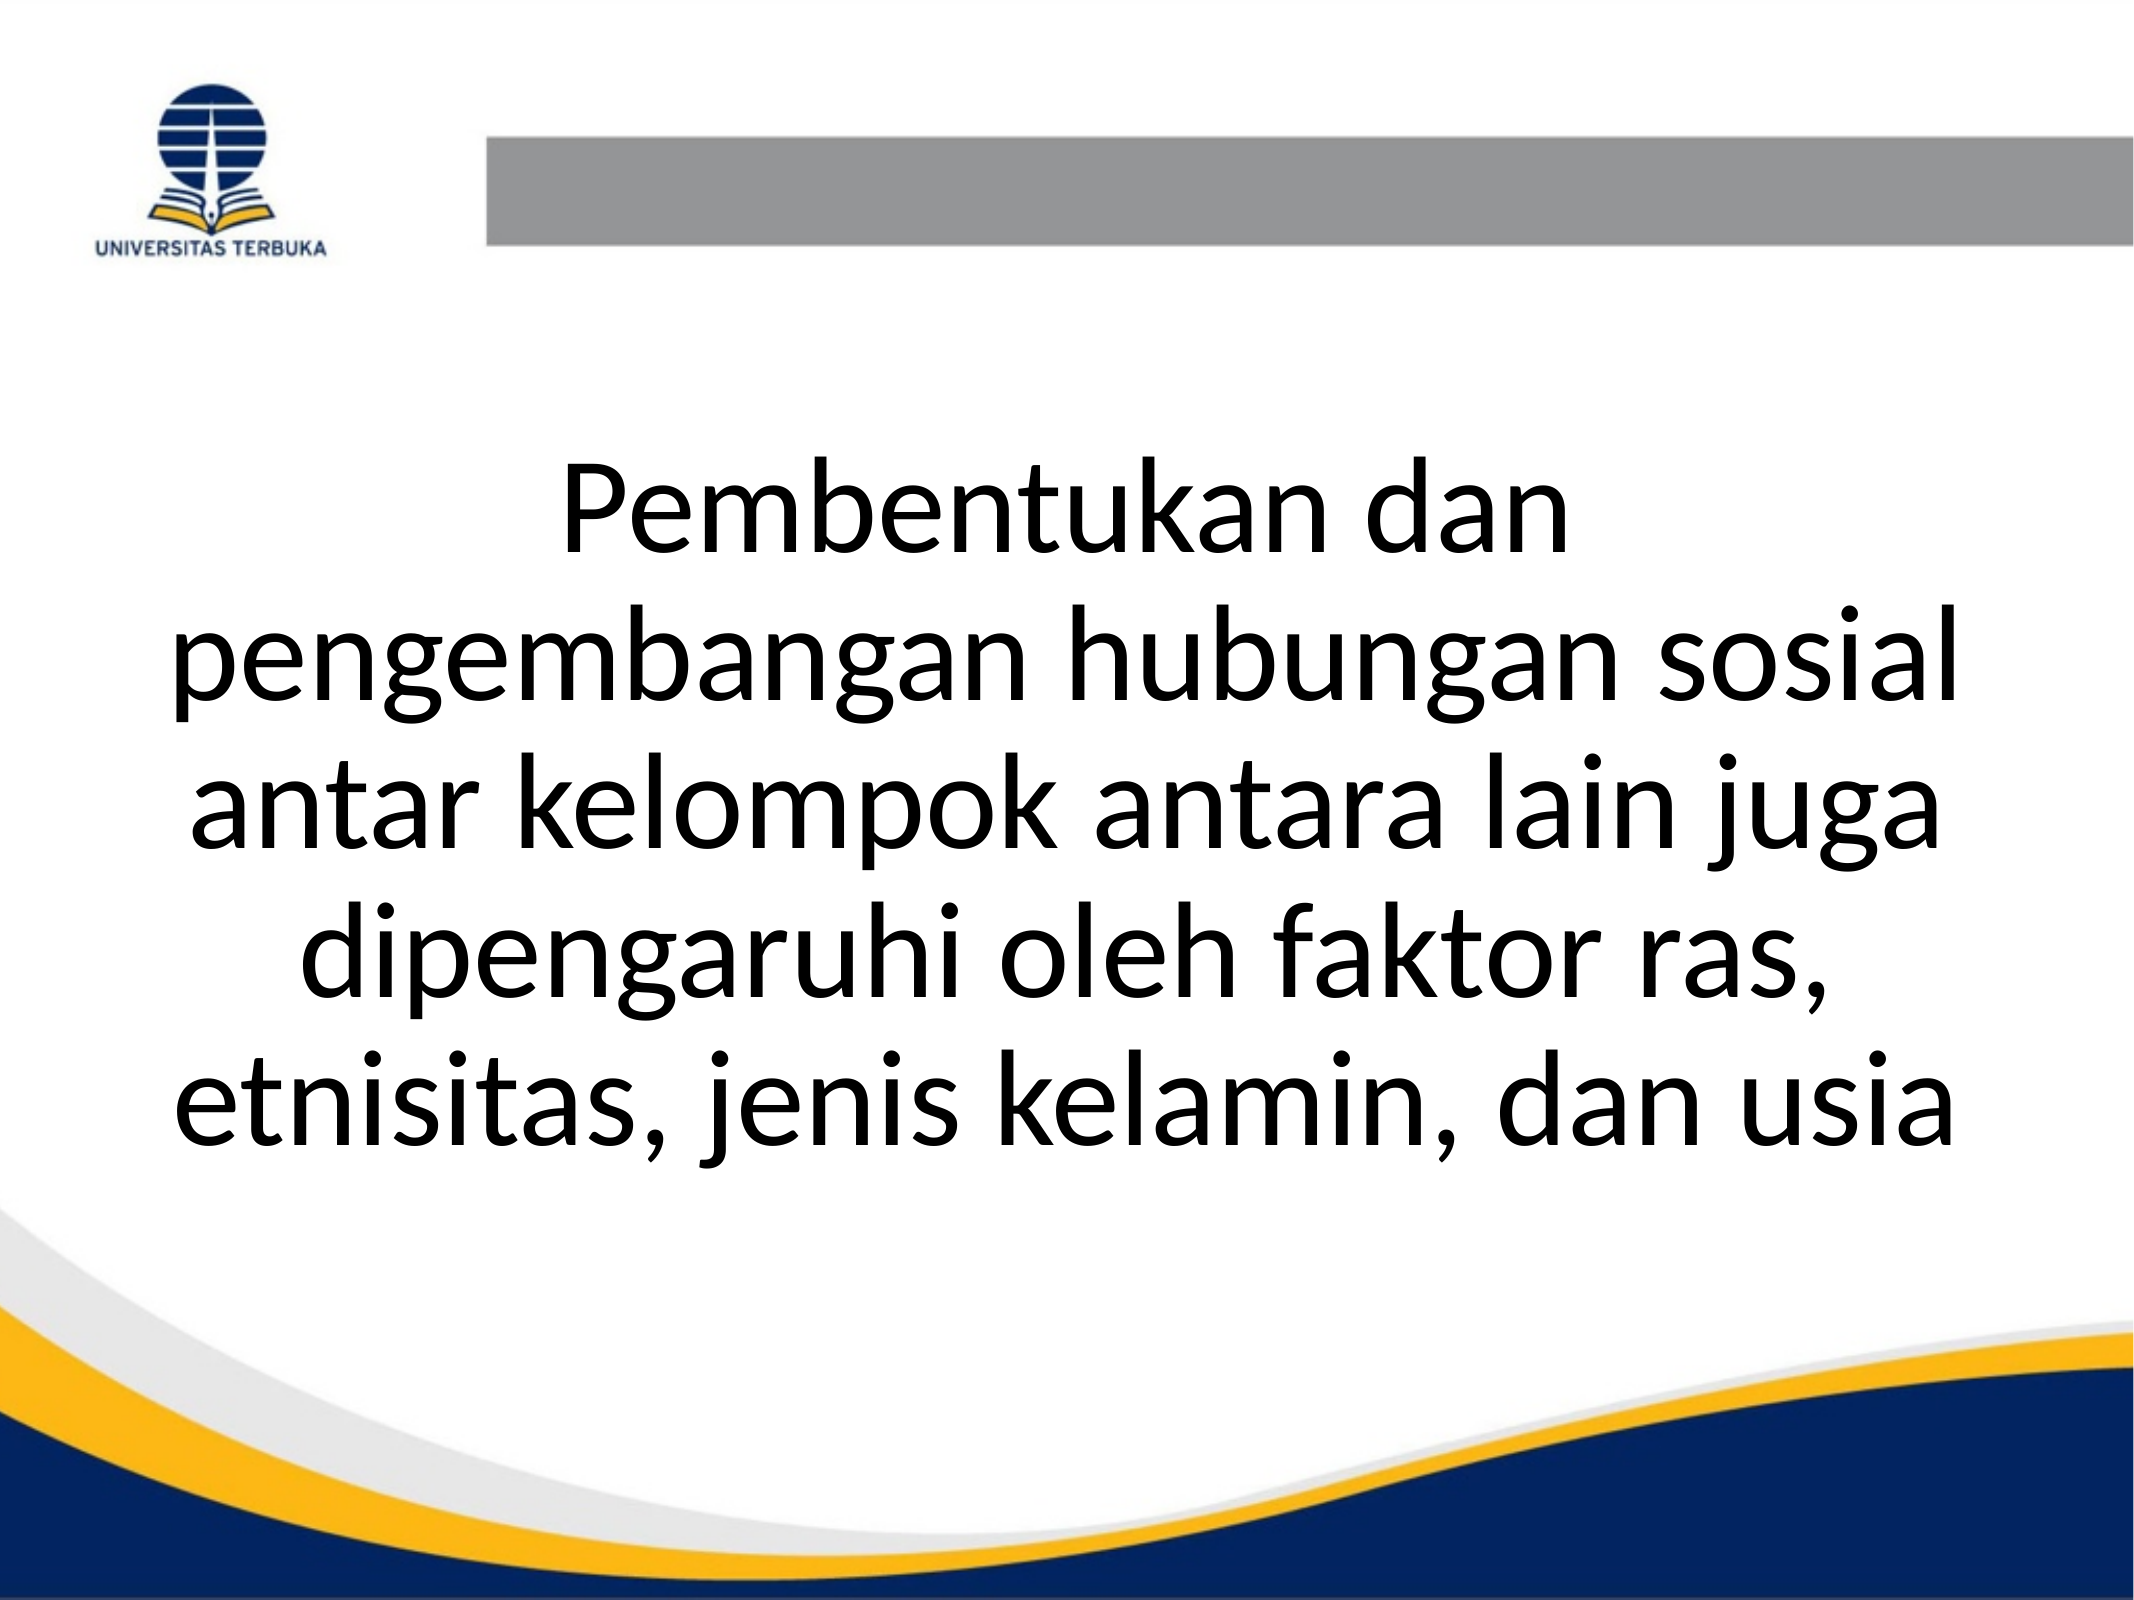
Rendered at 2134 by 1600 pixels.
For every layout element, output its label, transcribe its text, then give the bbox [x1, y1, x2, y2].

picture [0, 0, 2134, 1600]
list Pembentukan dan pengembangan hubungan sosial antar kelompok antara lain juga dipengaruhi oleh faktor ras, etnisitas, jenis kelamin, dan usia [146, 426, 1987, 1442]
